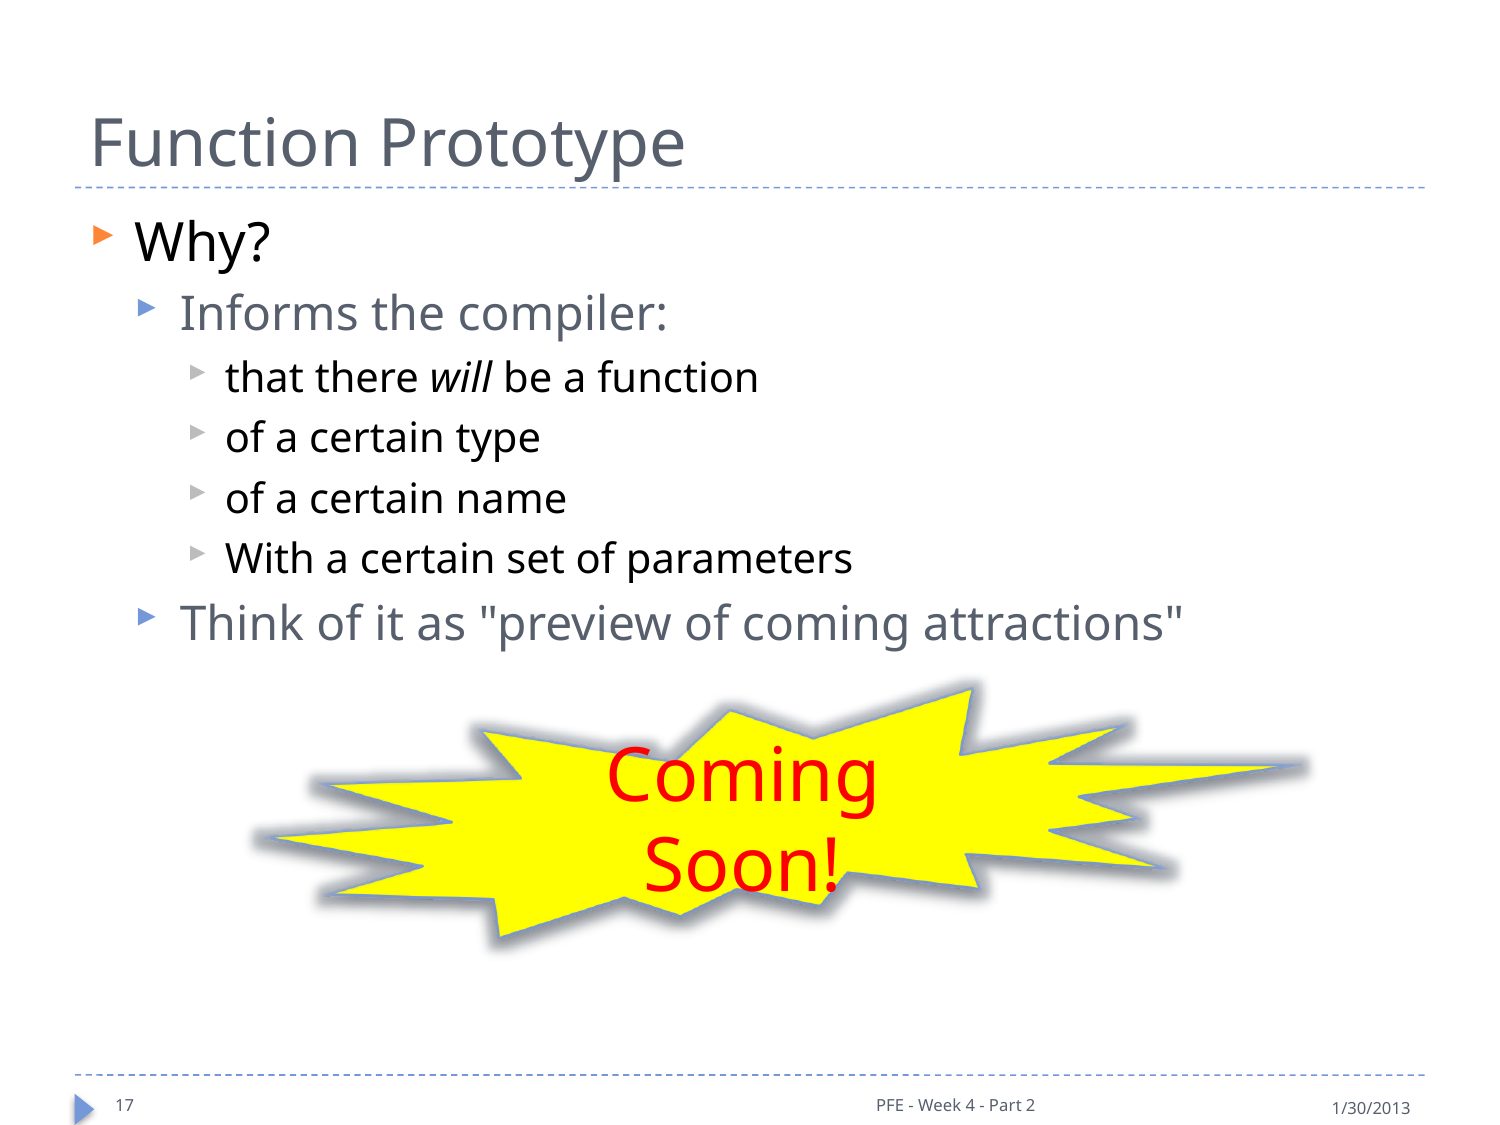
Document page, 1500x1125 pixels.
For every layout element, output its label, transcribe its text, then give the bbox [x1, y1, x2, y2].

title Function Prototype [75, 24, 1425, 188]
text_box Coming Soon! [287, 691, 1265, 935]
list Why? Informs the compiler: that there will be a function of a certain type of a certain name With a certain set of parameters Think of it as "preview of coming attractions" [75, 200, 1425, 1010]
slide_number 17 [100, 1097, 426, 1125]
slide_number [1051, 1097, 1426, 1125]
footer PFE - Week 4 - Part 2 [475, 1097, 1051, 1125]
